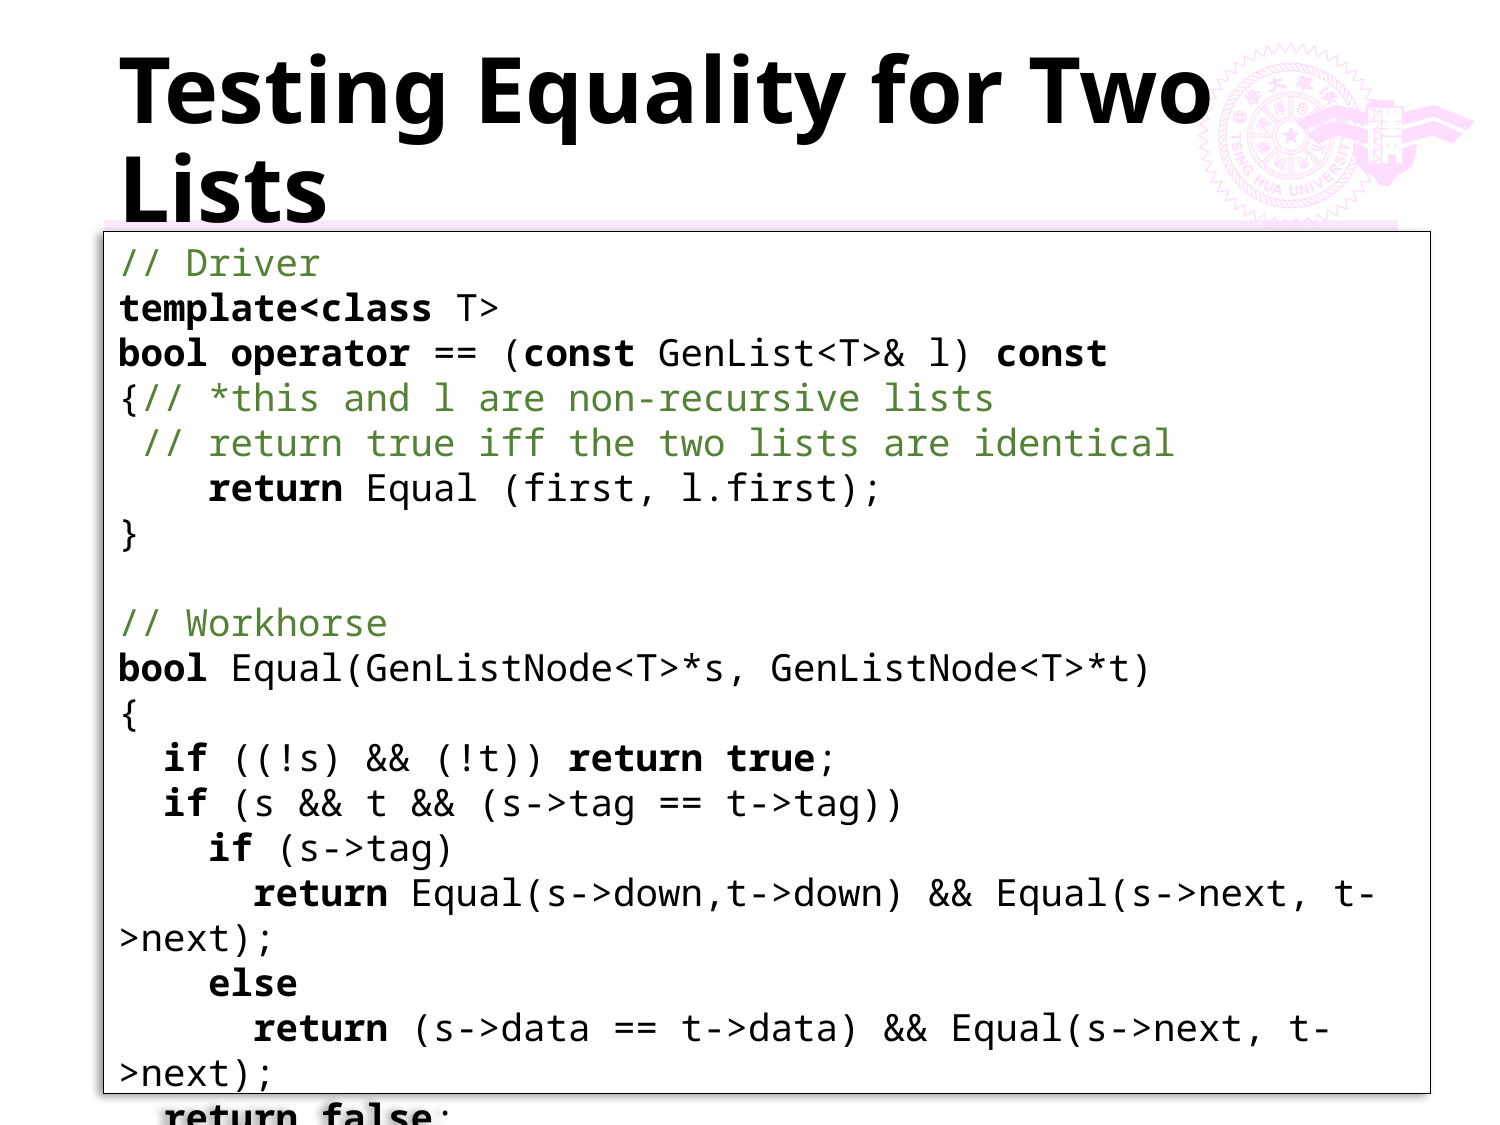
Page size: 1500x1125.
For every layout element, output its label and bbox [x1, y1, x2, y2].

title [103, 59, 1397, 228]
slide_number [1059, 1094, 1397, 1103]
text_box [103, 231, 1431, 1094]
